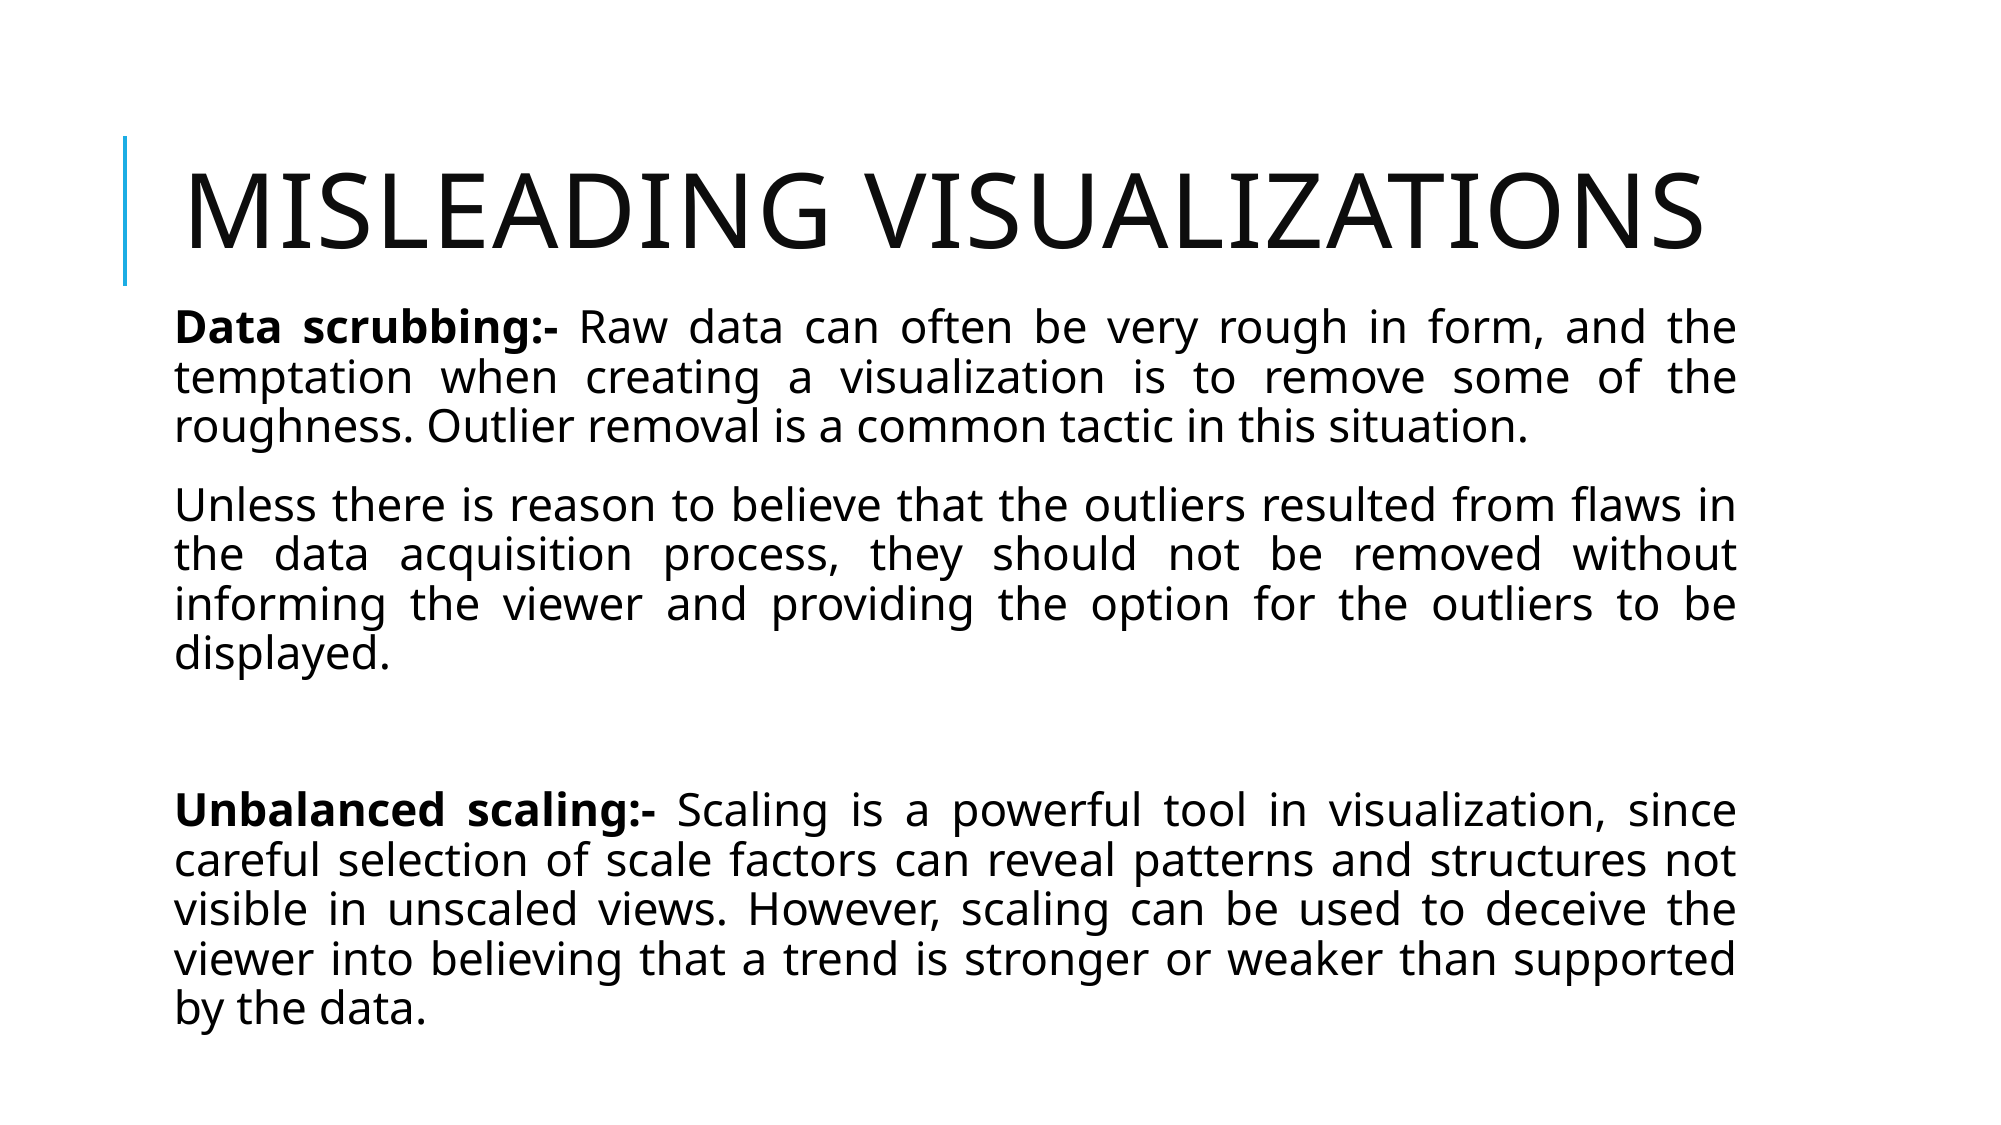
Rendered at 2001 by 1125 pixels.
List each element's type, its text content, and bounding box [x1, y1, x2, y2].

list Data scrubbing:- Raw data can often be very rough in form, and the temptation when creating a visualization is to remove some of the roughness. Outlier removal is a common tactic in this situation. Unless there is reason to believe that the outliers resulted from flaws in the data acquisition process, they should not be removed without informing the viewer and providing the option for the outliers to be displayed. Unbalanced scaling:- Scaling is a powerful tool in visualization, since careful selection of scale factors can reveal patterns and structures not visible in unscaled views. However, scaling can be used to deceive the viewer into believing that a trend is stronger or weaker than supported by the data. [151, 296, 1746, 1061]
title Misleading Visualizations [168, 96, 1763, 342]
